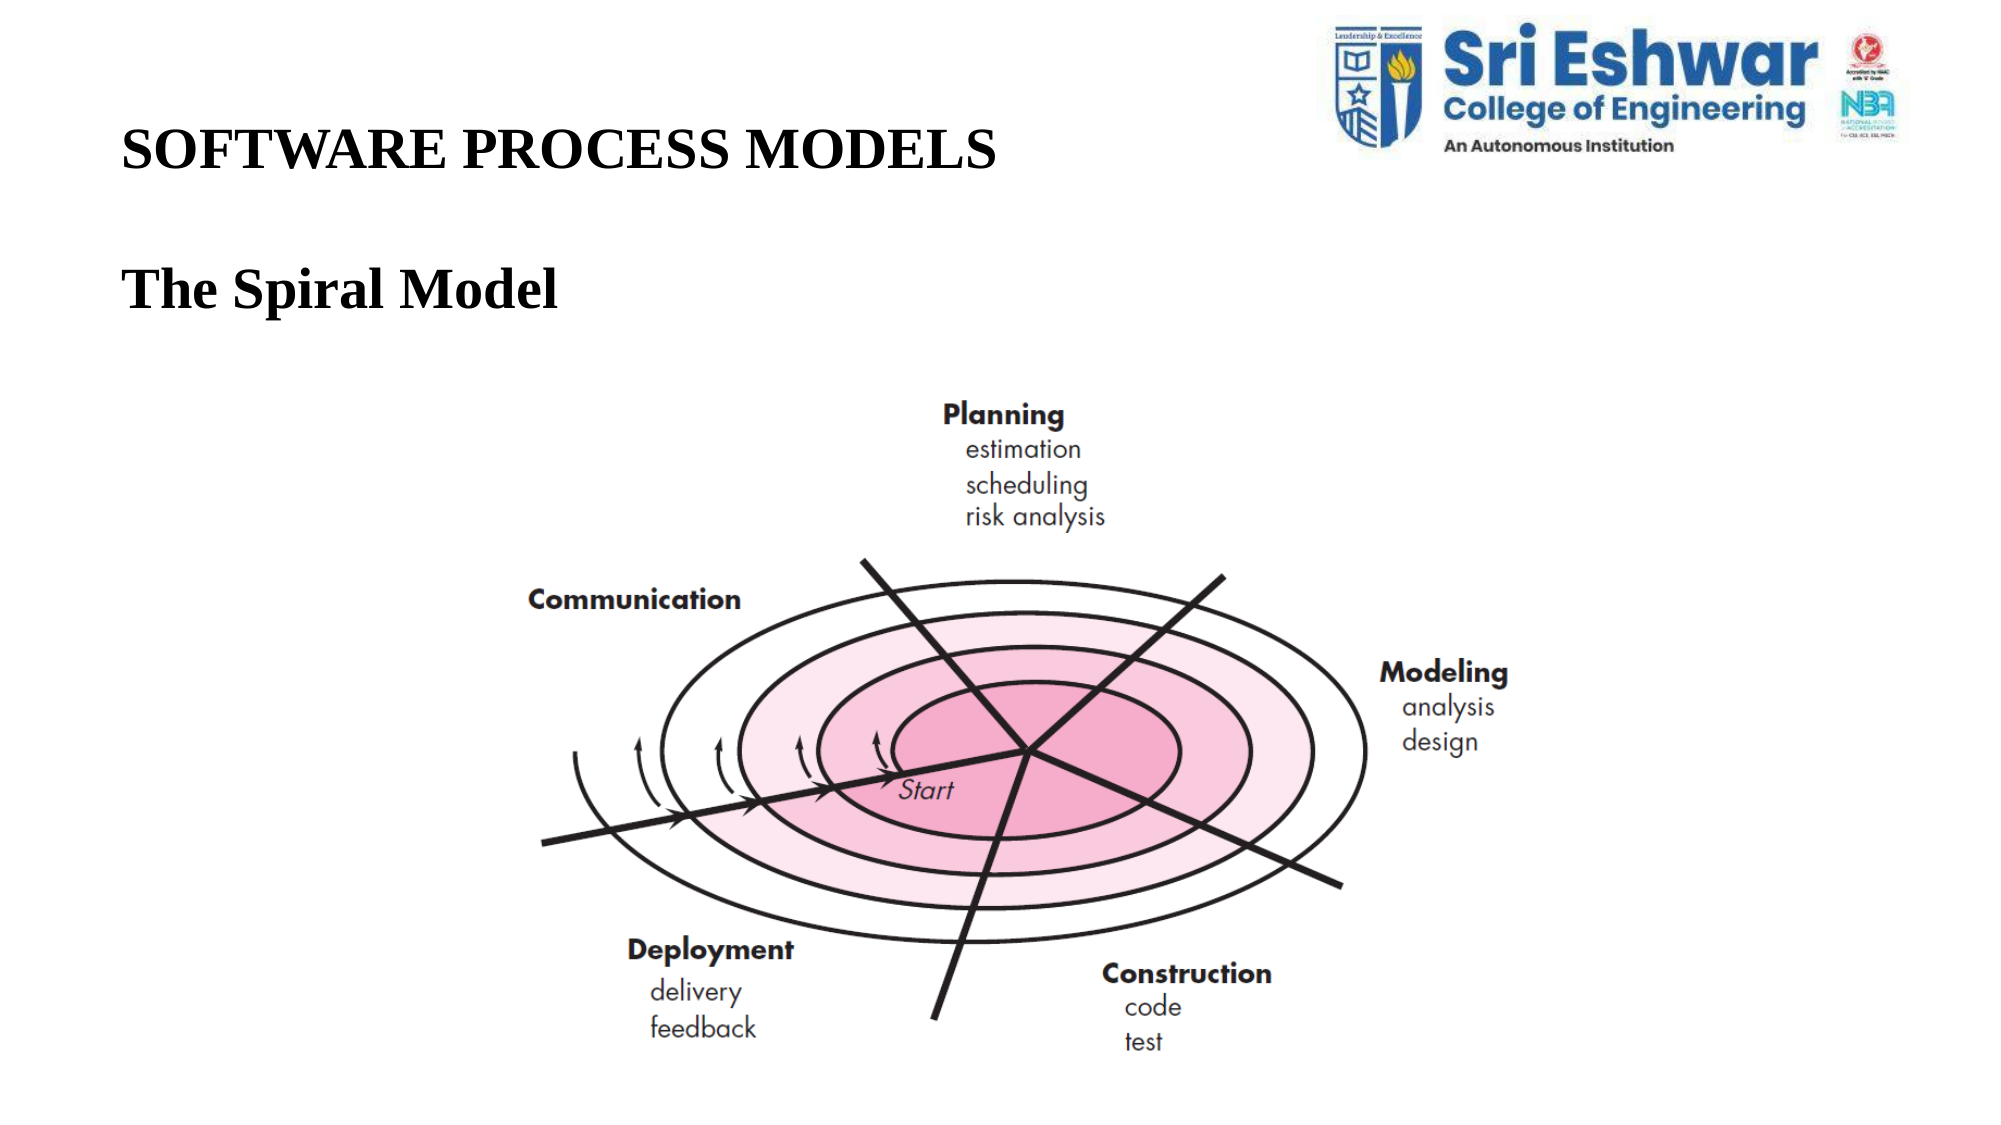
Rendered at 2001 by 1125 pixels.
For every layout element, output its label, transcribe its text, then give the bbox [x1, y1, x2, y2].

text_box SOFTWARE PROCESS MODELS The Spiral Model [106, 102, 1331, 538]
picture [470, 384, 1560, 1094]
picture [1316, 15, 1910, 161]
